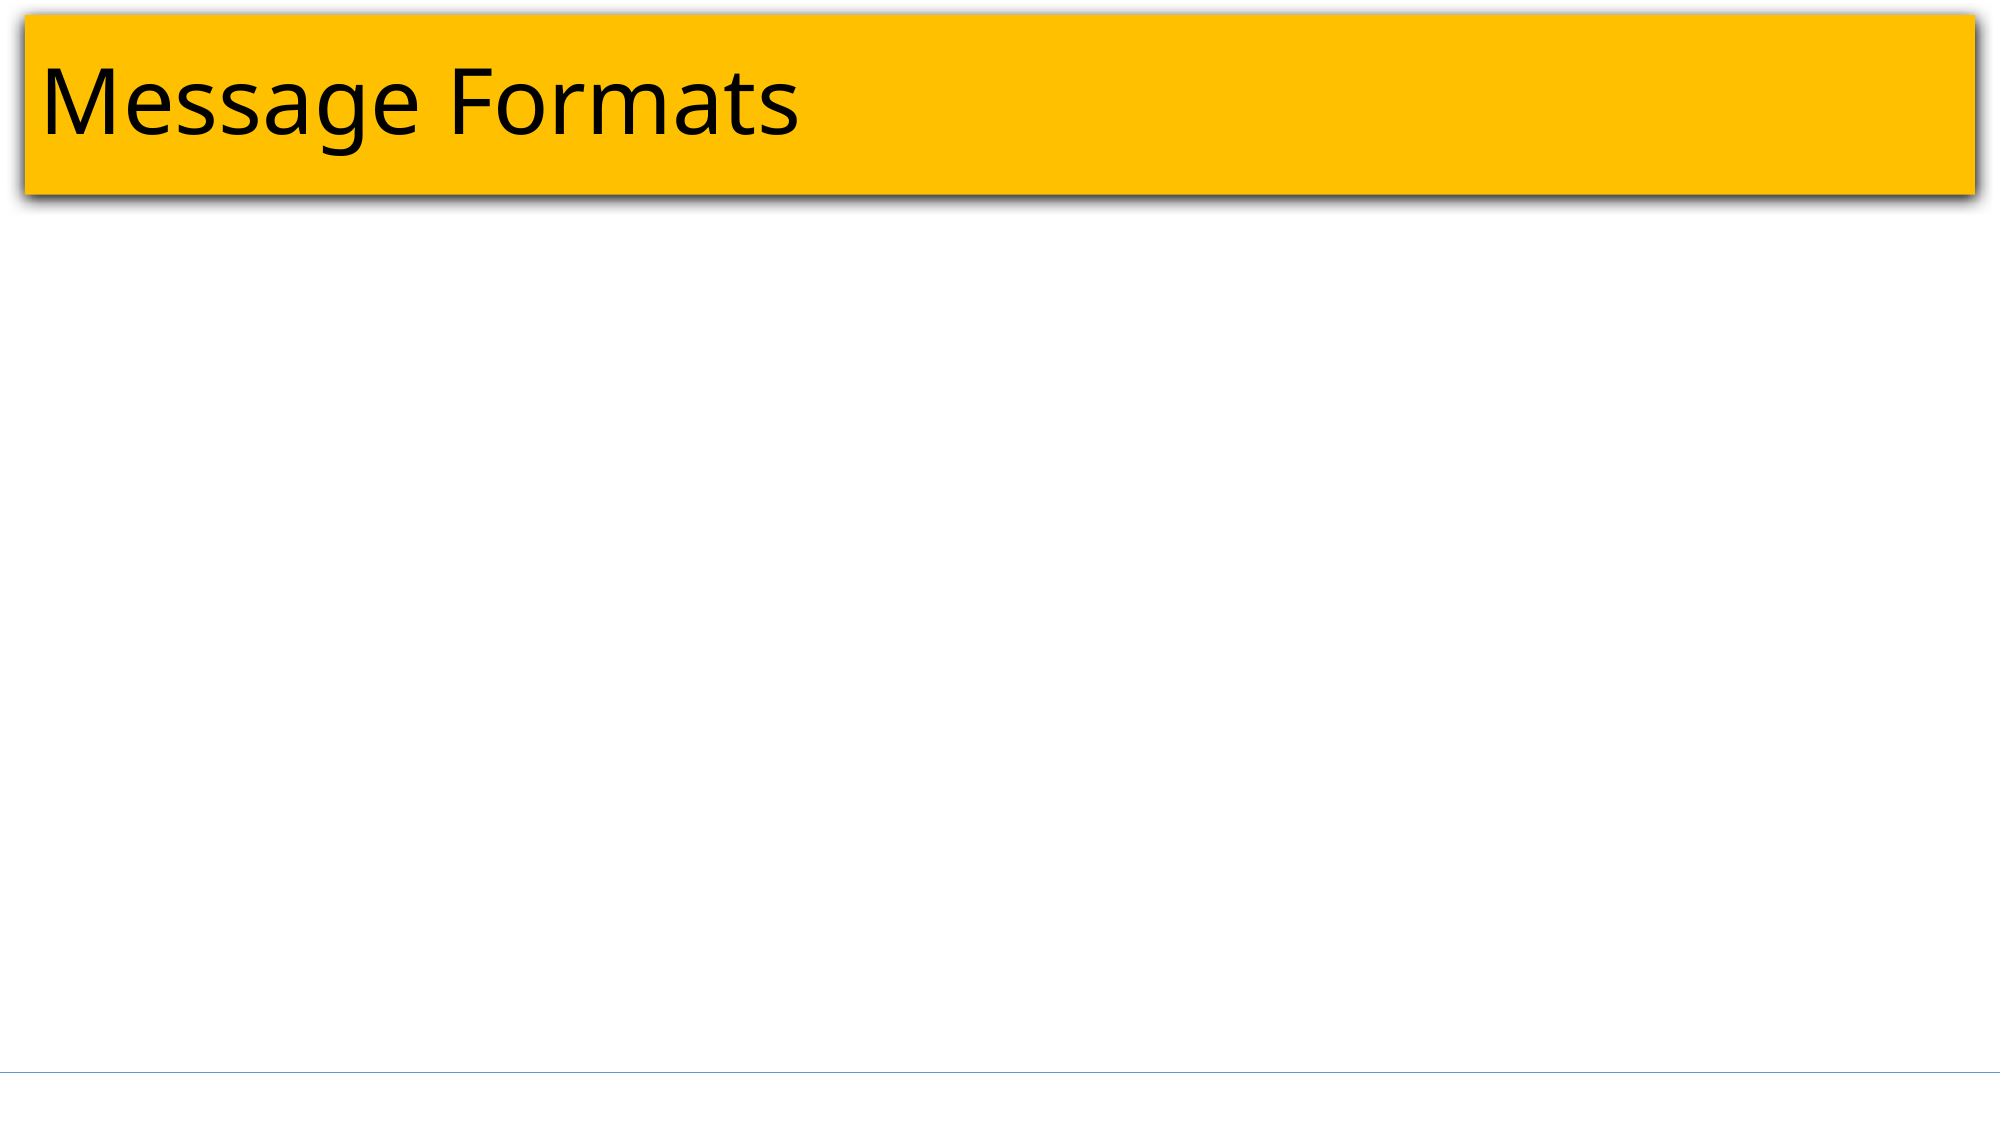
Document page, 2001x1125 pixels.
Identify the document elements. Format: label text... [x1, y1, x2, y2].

title Message Formats [24, 14, 1975, 195]
